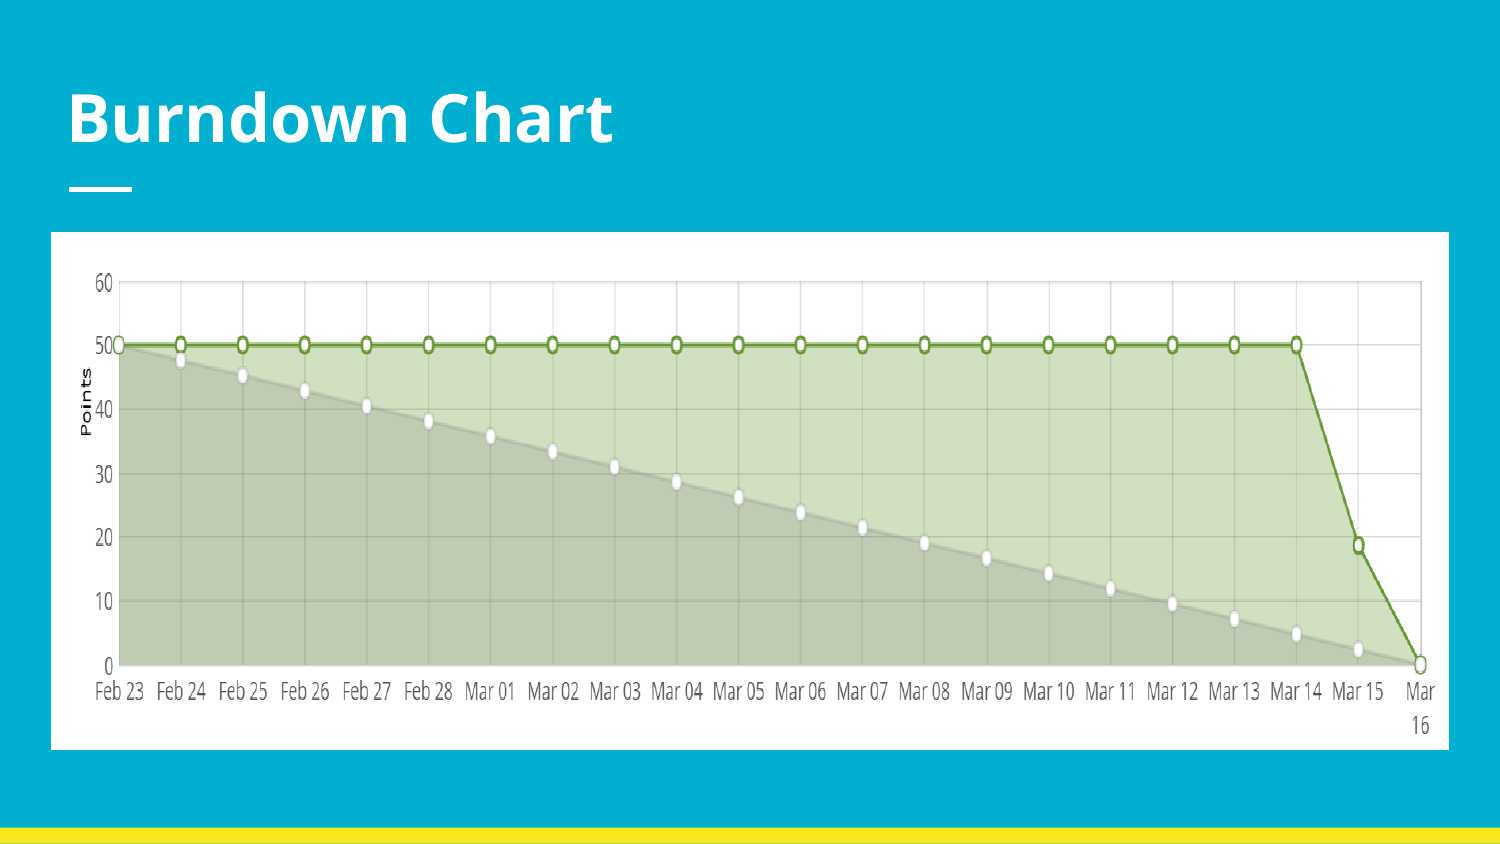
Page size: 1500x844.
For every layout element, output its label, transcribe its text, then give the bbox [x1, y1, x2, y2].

title Burndown Chart [51, 61, 1449, 167]
picture [50, 232, 1450, 750]
